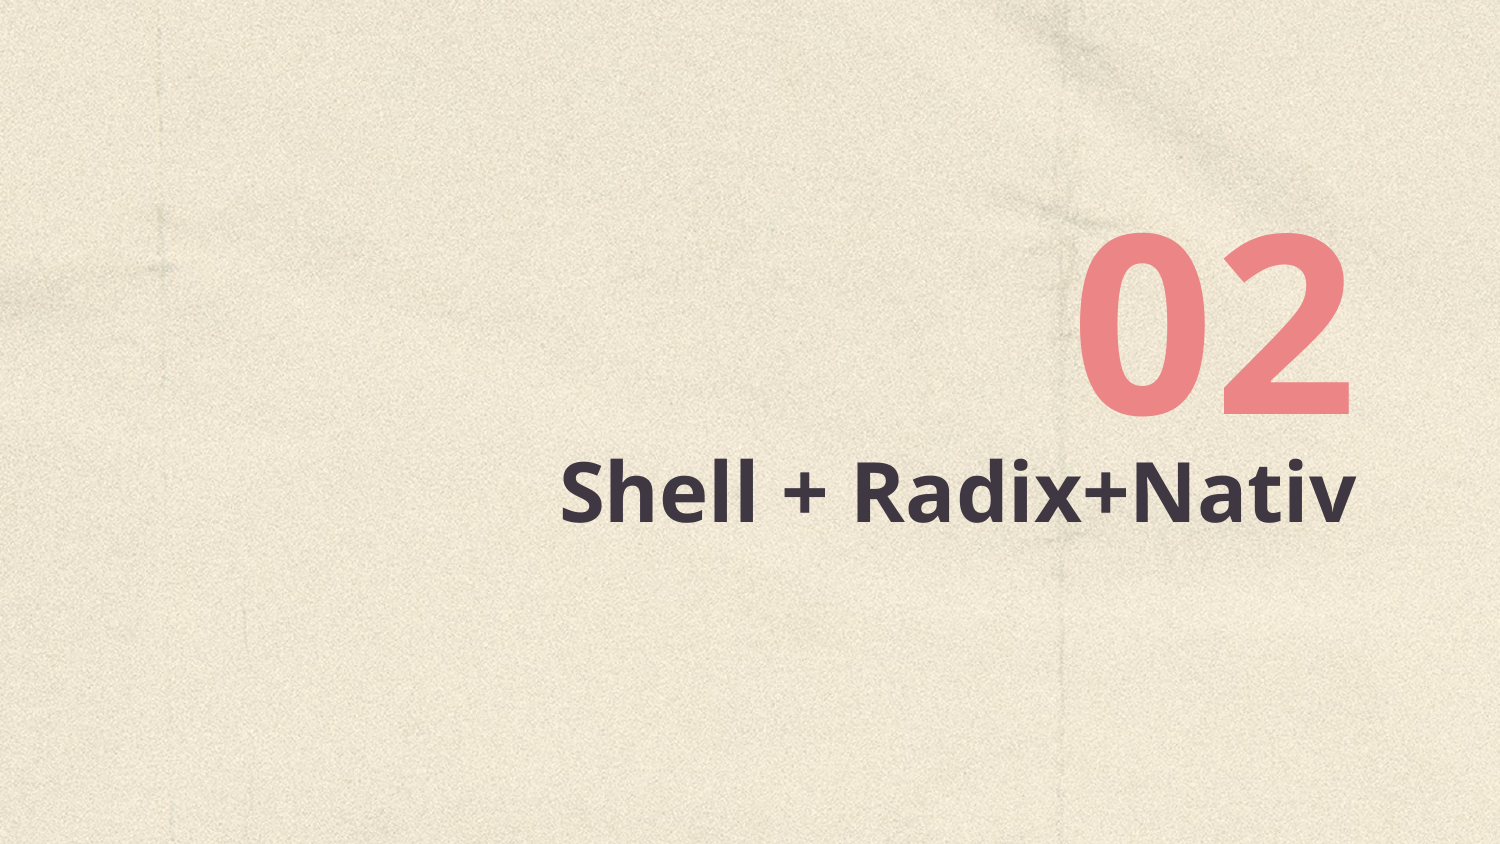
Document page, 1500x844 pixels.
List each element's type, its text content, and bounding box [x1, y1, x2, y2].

picture [0, 0, 1500, 844]
title Shell + Radix+Nativ [421, 438, 1373, 541]
title 02 [750, 218, 1373, 411]
